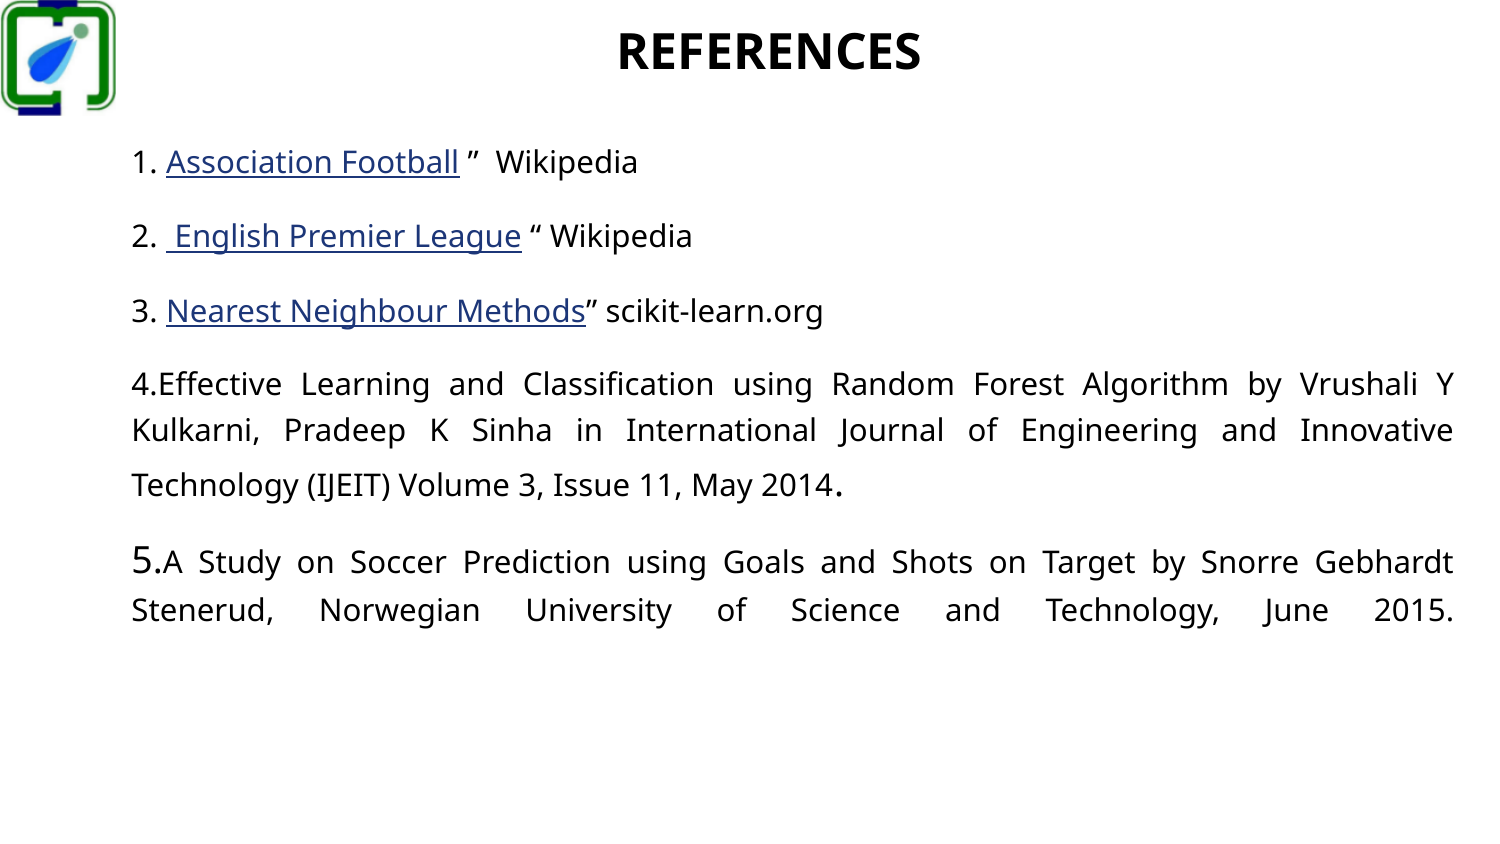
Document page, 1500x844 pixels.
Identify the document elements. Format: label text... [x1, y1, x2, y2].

picture [0, 0, 117, 117]
text_box 1. Association Football ” Wikipedia 2. English Premier League “ Wikipedia 3. Nearest Neighbour Methods” scikit-learn.org 4.Effective Learning and Classification using Random Forest Algorithm by Vrushali Y Kulkarni, Pradeep K Sinha in International Journal of Engineering and Innovative Technology (IJEIT) Volume 3, Issue 11, May 2014. 5.A Study on Soccer Prediction using Goals and Shots on Target by Snorre Gebhardt Stenerud, Norwegian University of Science and Technology, June 2015. [116, 116, 1471, 694]
text_box REFERENCES [188, 4, 1351, 103]
